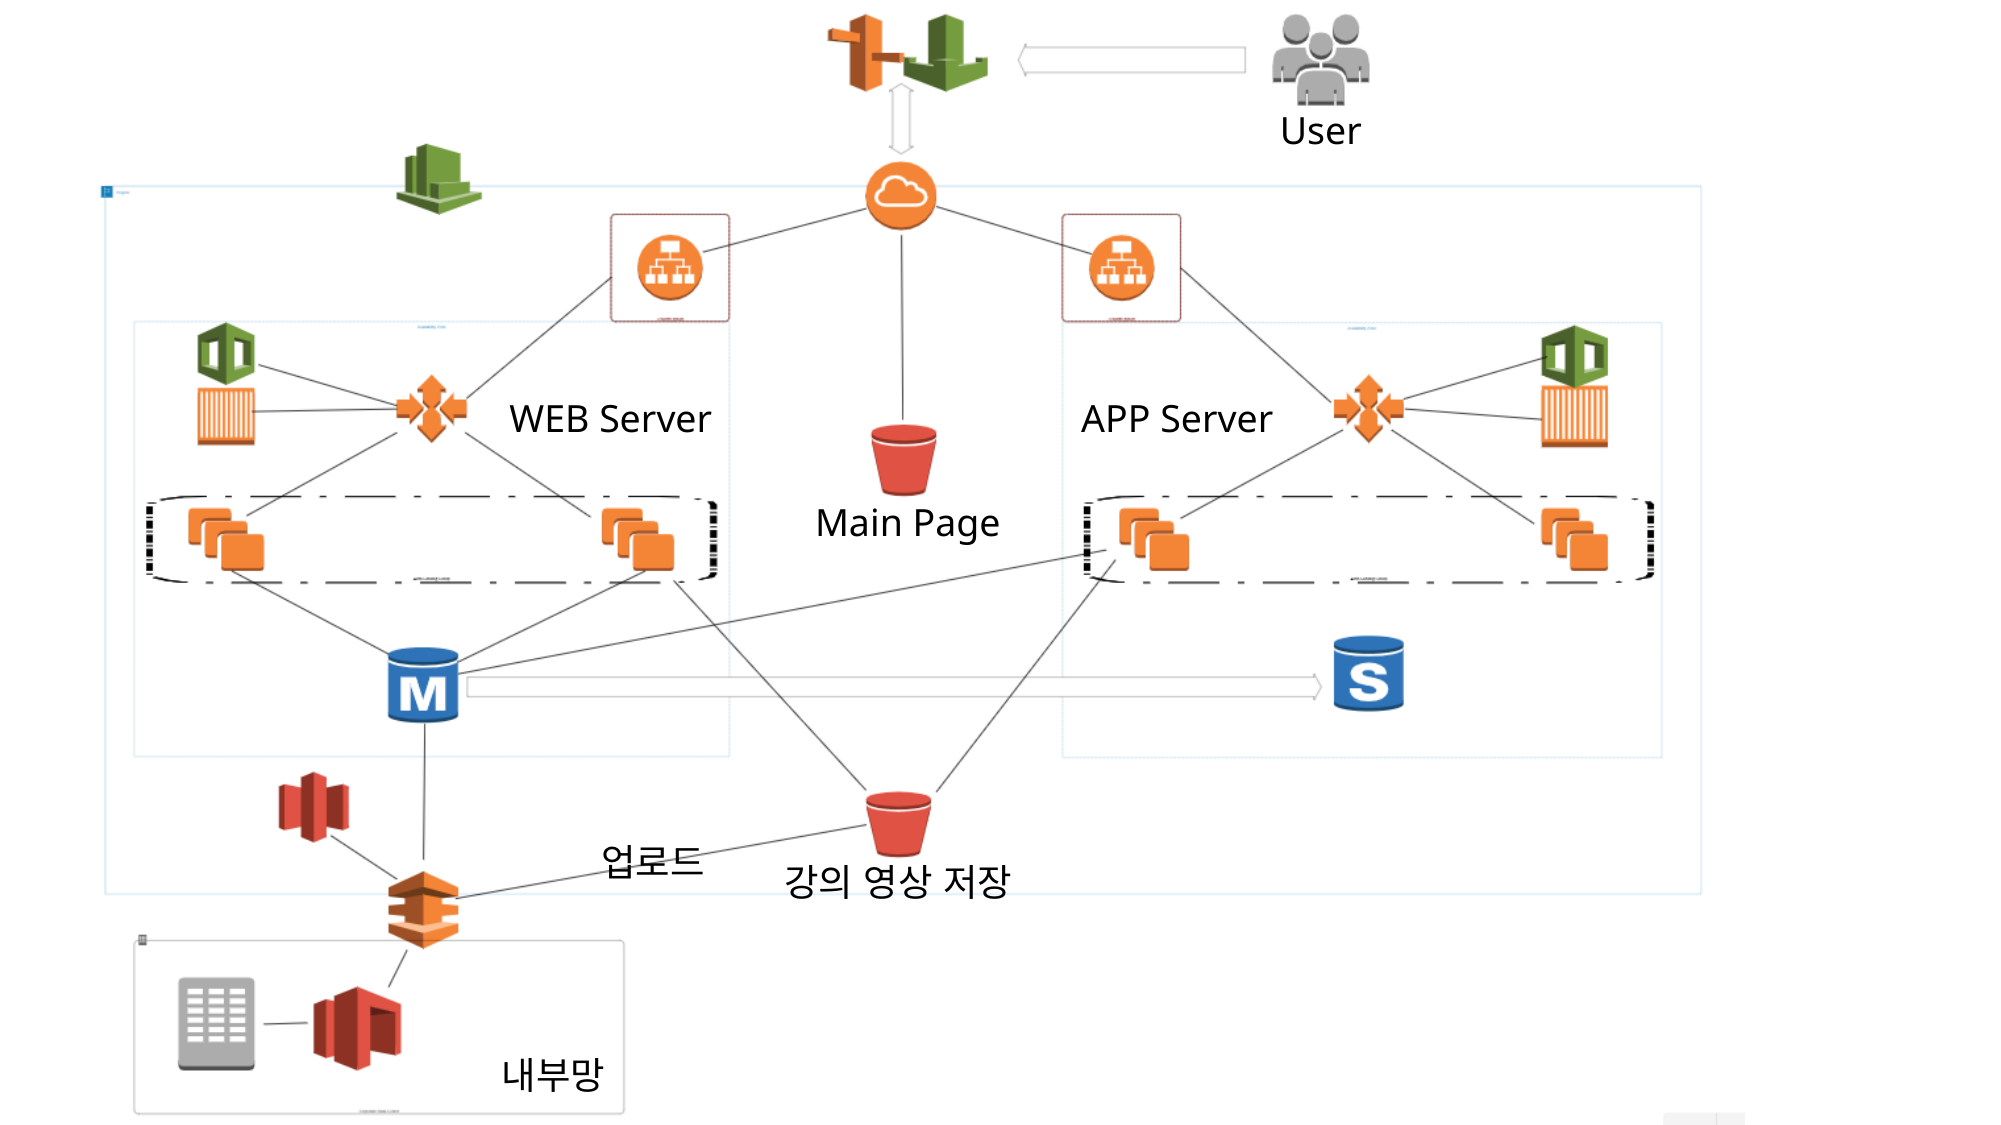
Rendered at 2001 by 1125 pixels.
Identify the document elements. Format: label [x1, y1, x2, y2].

picture [70, 0, 1745, 1125]
